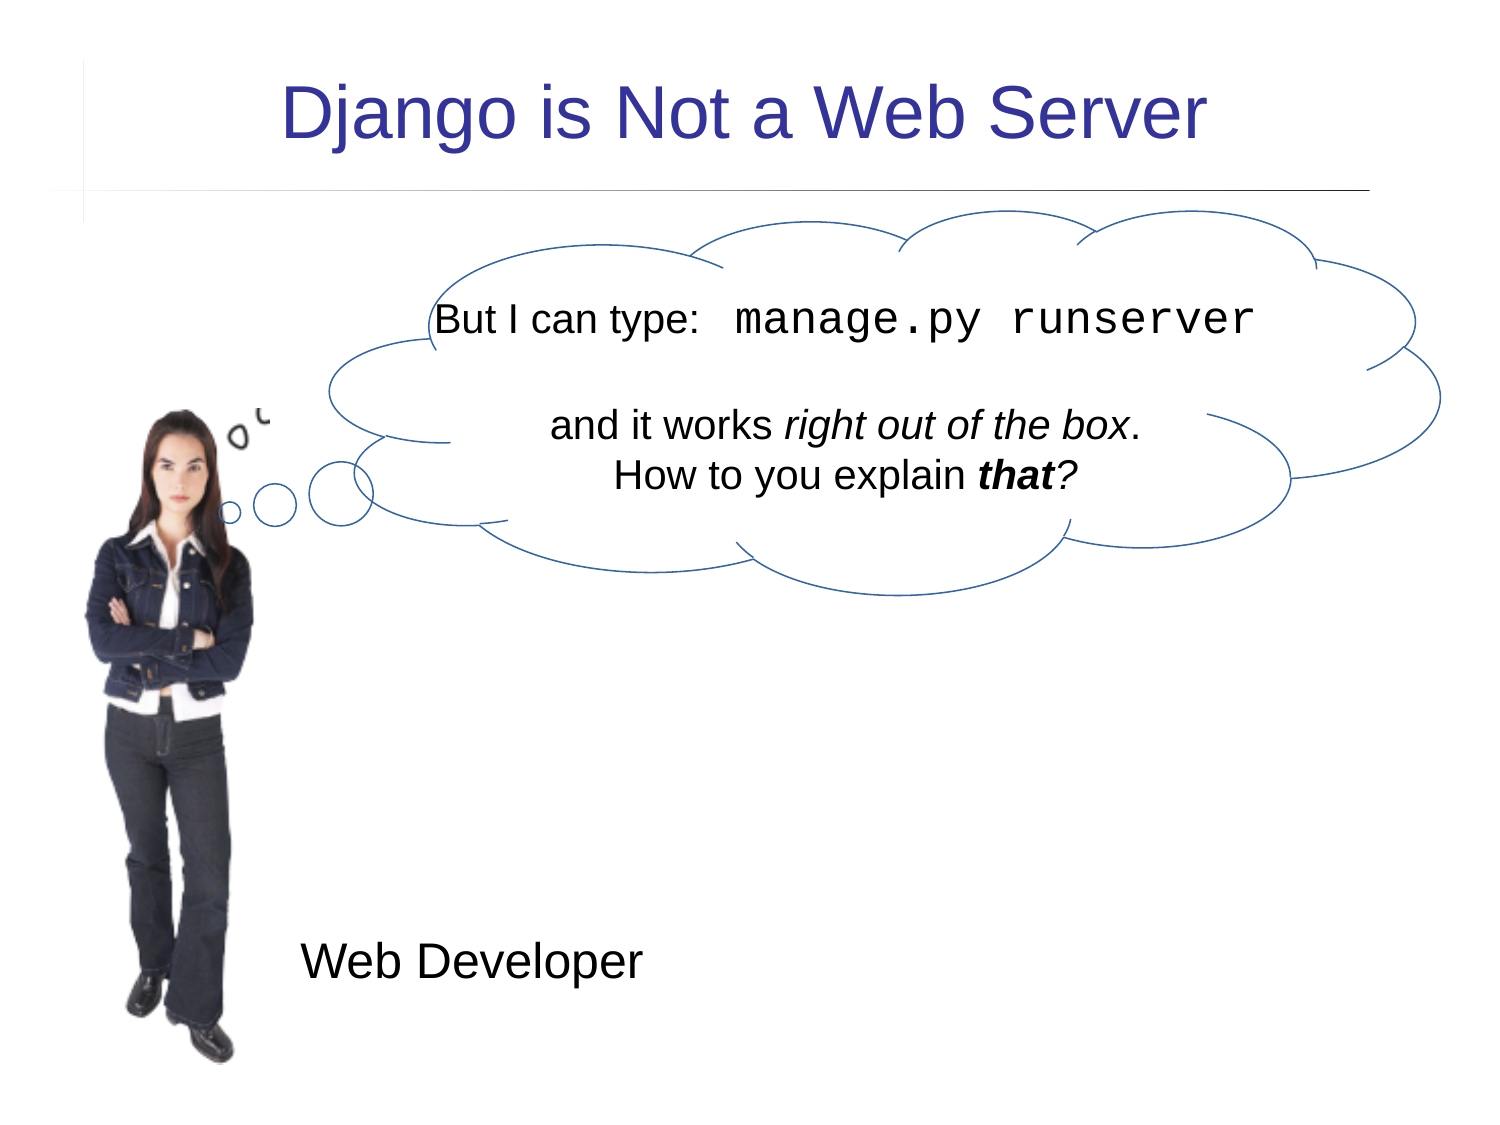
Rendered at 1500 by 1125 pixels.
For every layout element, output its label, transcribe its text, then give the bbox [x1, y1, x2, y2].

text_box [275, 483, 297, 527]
text_box Django is Not a Web Server [100, 42, 1390, 175]
picture [74, 408, 271, 1066]
text_box Web Developer [284, 921, 675, 1035]
text_box But I can type: manage.py runserver and it works right out of the box. How to you explain that? [309, 211, 1441, 596]
